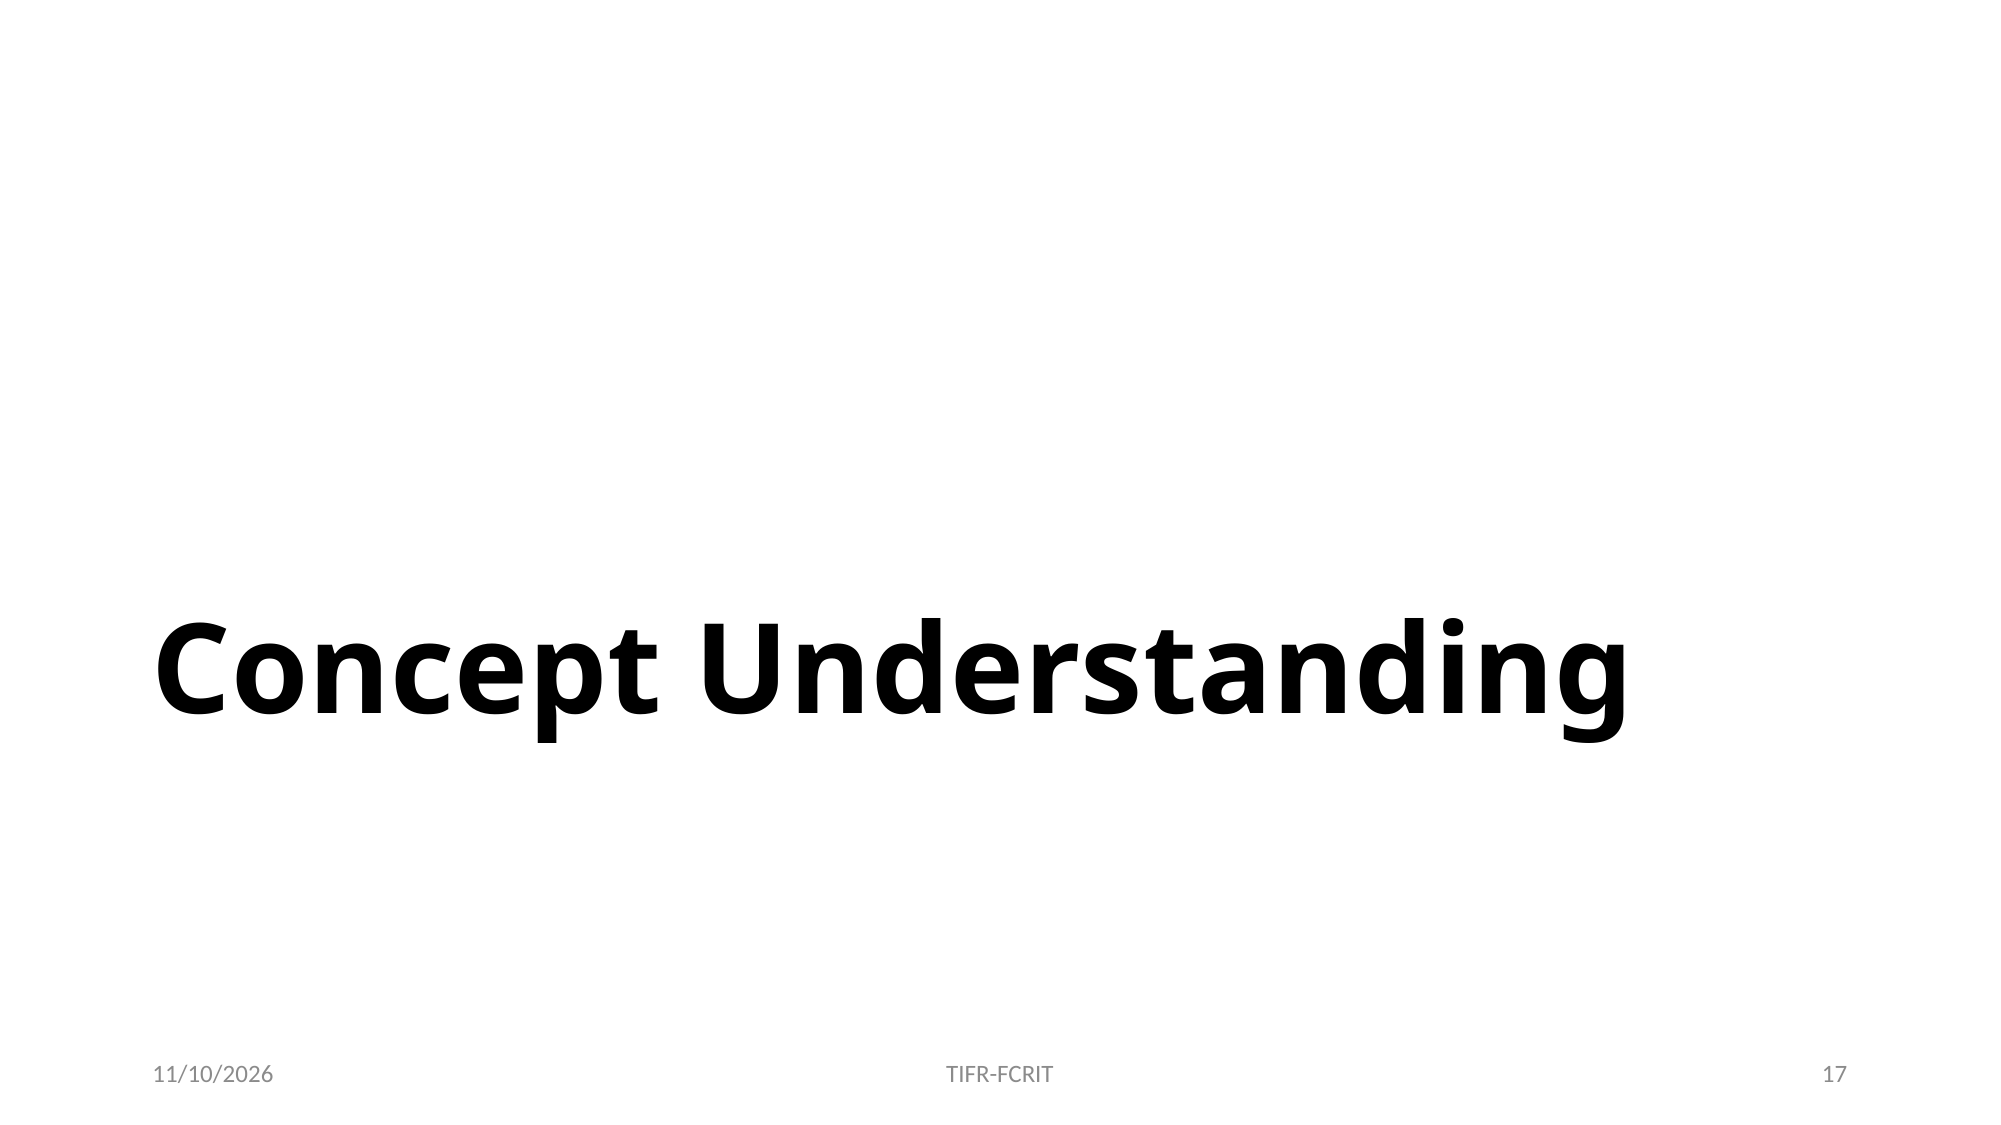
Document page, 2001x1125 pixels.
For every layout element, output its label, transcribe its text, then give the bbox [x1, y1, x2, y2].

slide_number 17 [1412, 1042, 1863, 1103]
footer TIFR-FCRIT [662, 1042, 1338, 1103]
slide_number 01-Jul-19 [137, 1042, 588, 1103]
title Concept Understanding [136, 280, 1862, 749]
